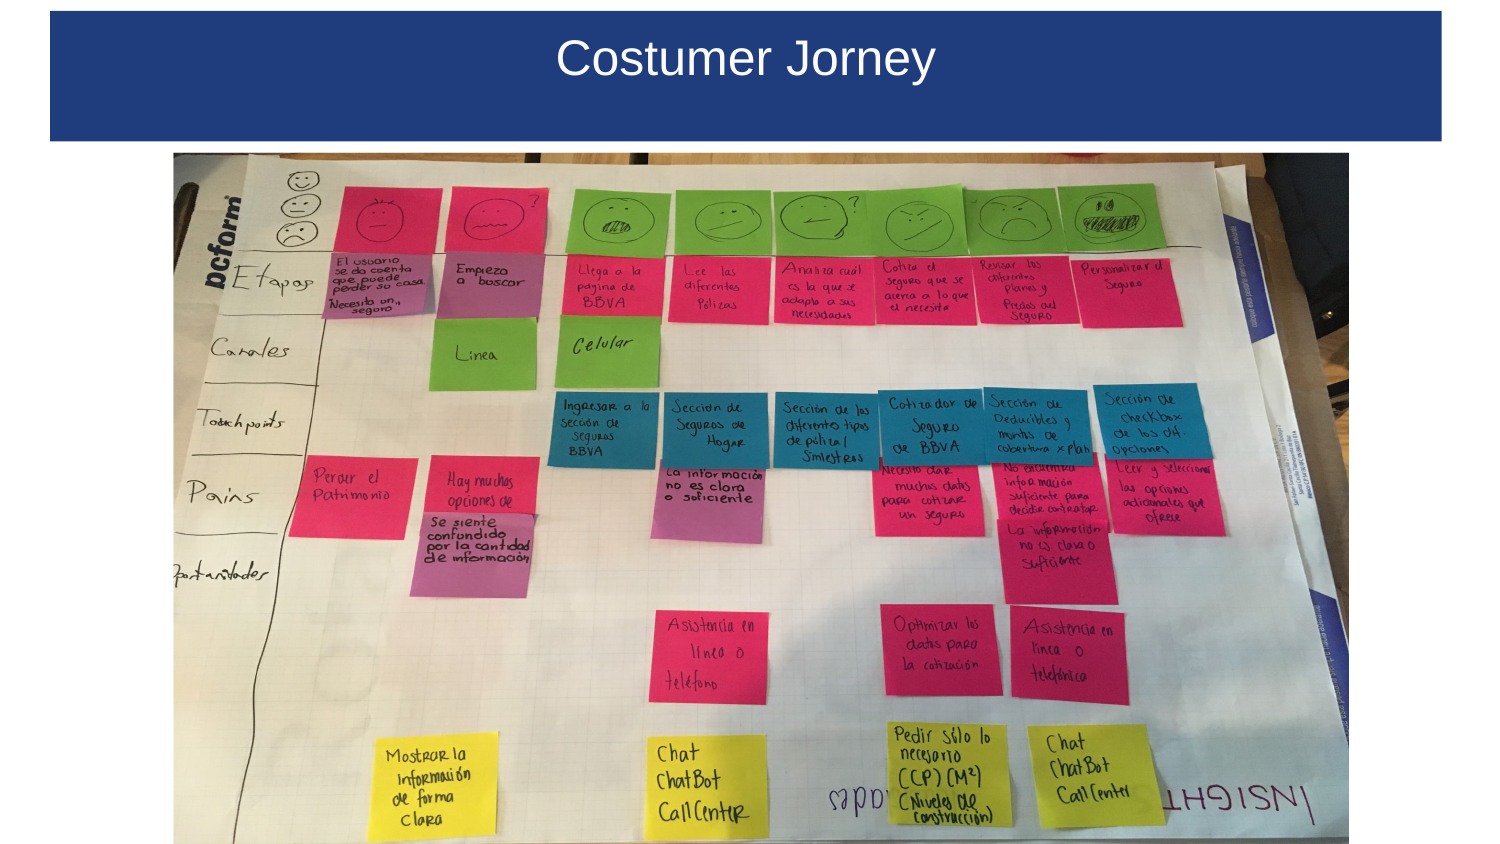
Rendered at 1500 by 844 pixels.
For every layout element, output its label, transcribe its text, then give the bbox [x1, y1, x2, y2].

text_box Costumer Jorney [1112, 10, 1442, 142]
picture [175, 0, 1349, 844]
text_box Costumer Jorney [50, 10, 409, 142]
